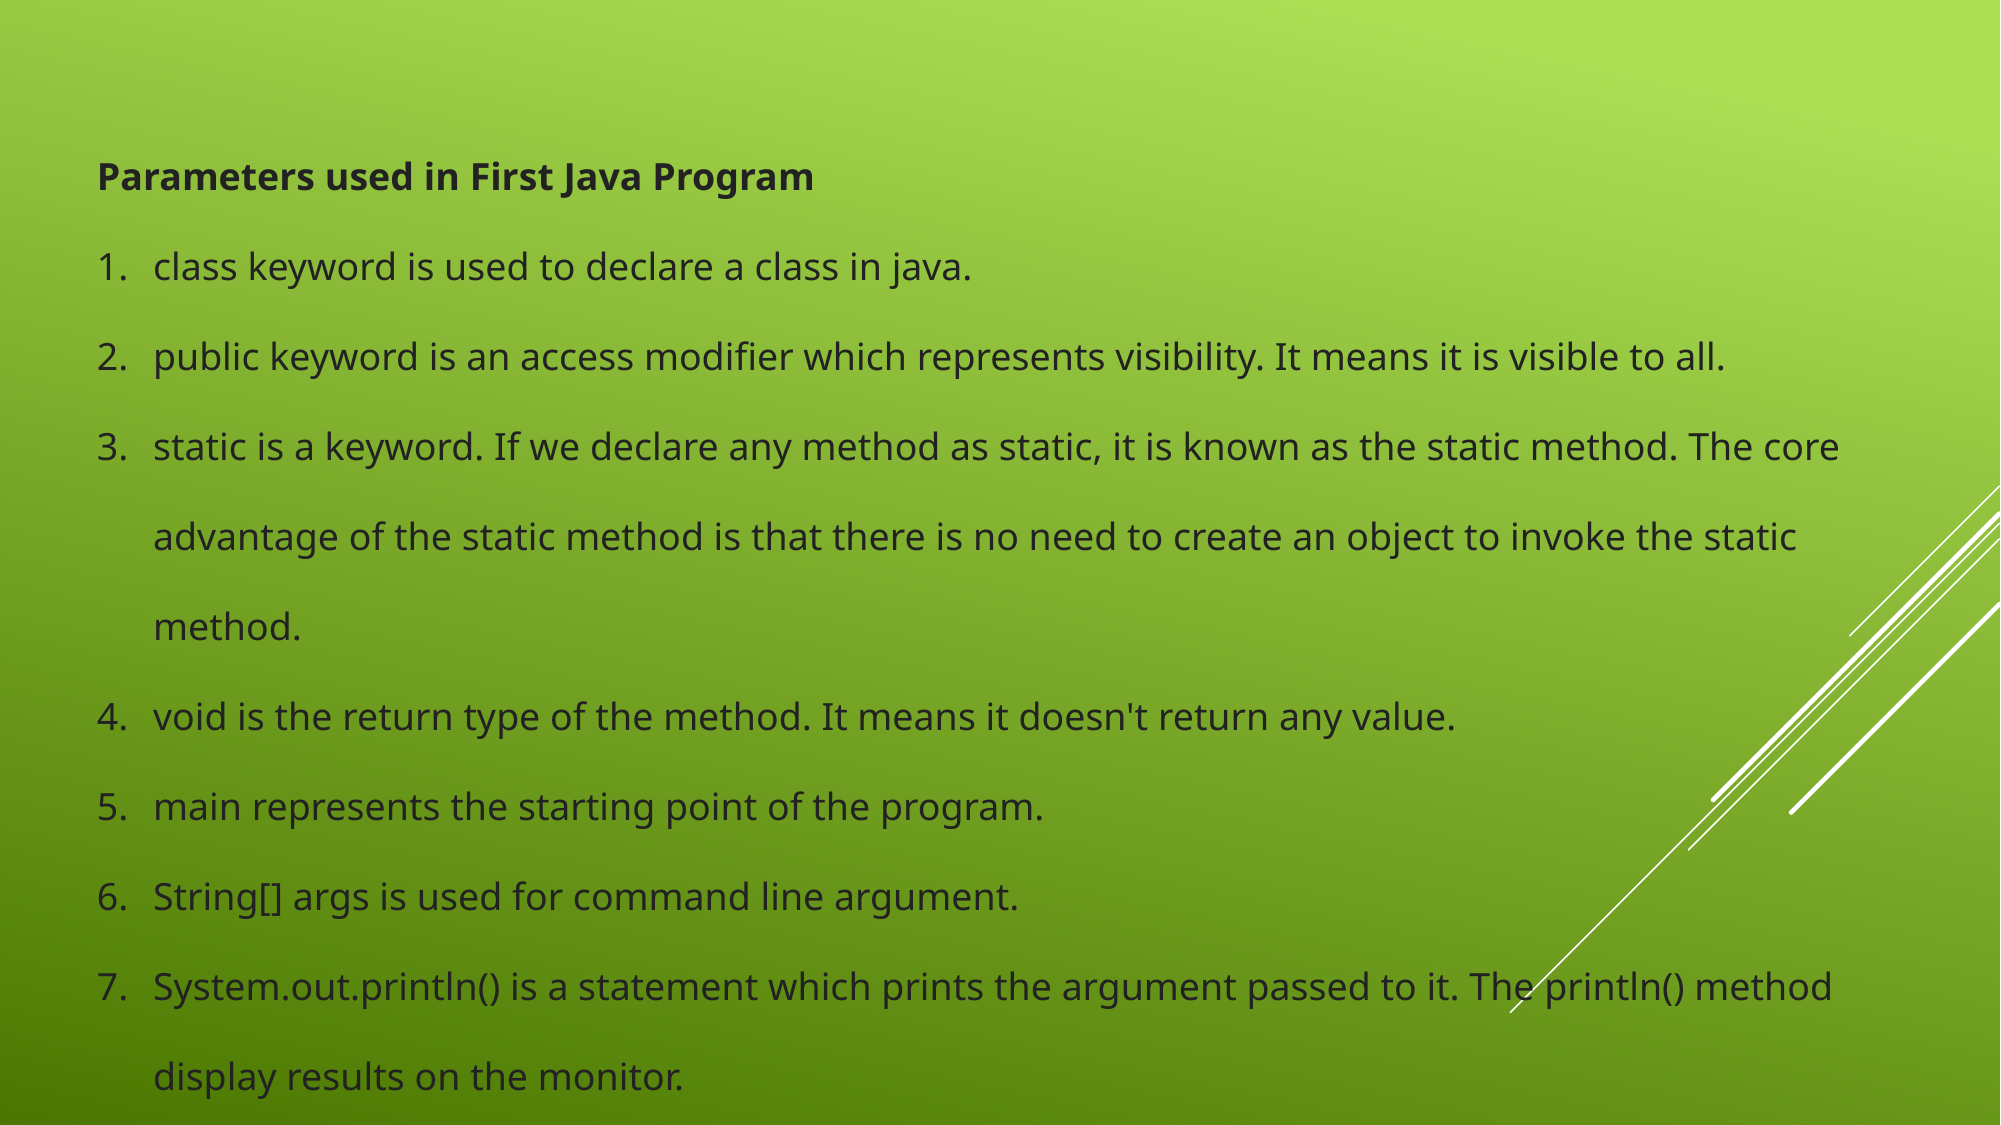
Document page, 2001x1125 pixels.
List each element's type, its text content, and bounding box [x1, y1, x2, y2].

text_box Parameters used in First Java Program class keyword is used to declare a class in java. public keyword is an access modifier which represents visibility. It means it is visible to all. static is a keyword. If we declare any method as static, it is known as the static method. The core advantage of the static method is that there is no need to create an object to invoke the static method. void is the return type of the method. It means it doesn't return any value. main represents the starting point of the program. String[] args is used for command line argument. System.out.println() is a statement which prints the argument passed to it. The println() method display results on the monitor. [82, 100, 1875, 1125]
